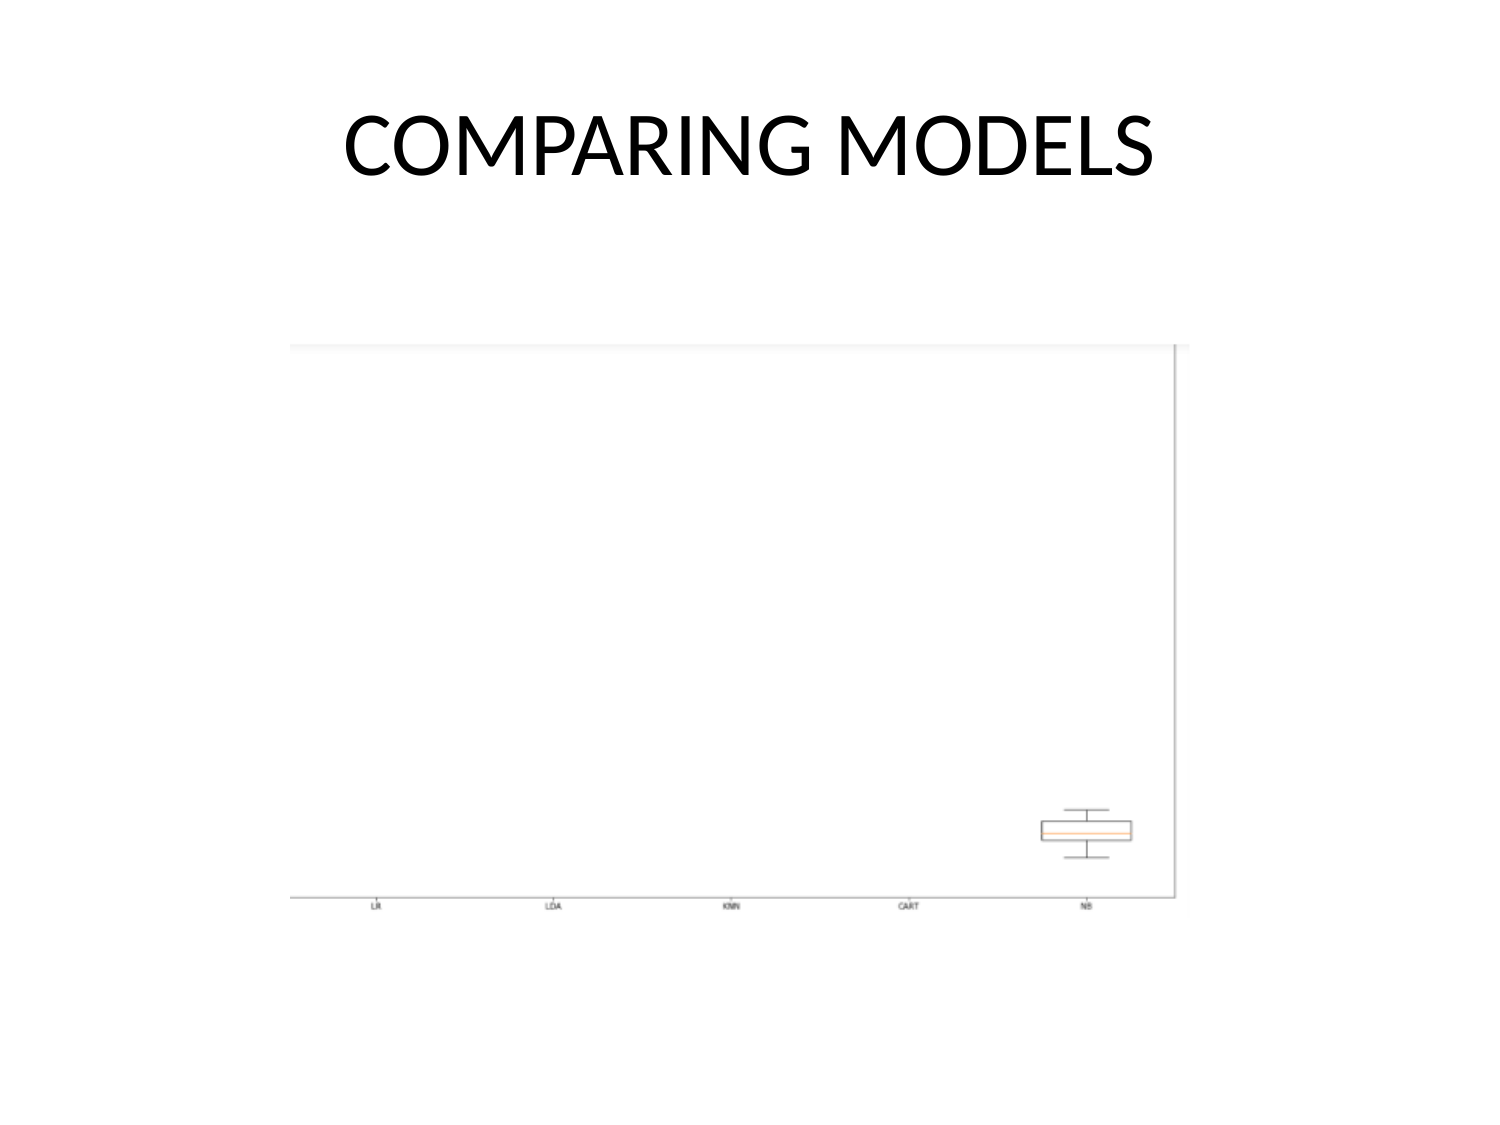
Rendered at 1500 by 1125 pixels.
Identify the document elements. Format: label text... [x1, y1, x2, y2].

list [290, 332, 1210, 935]
title COMPARING MODELS [75, 45, 1425, 233]
